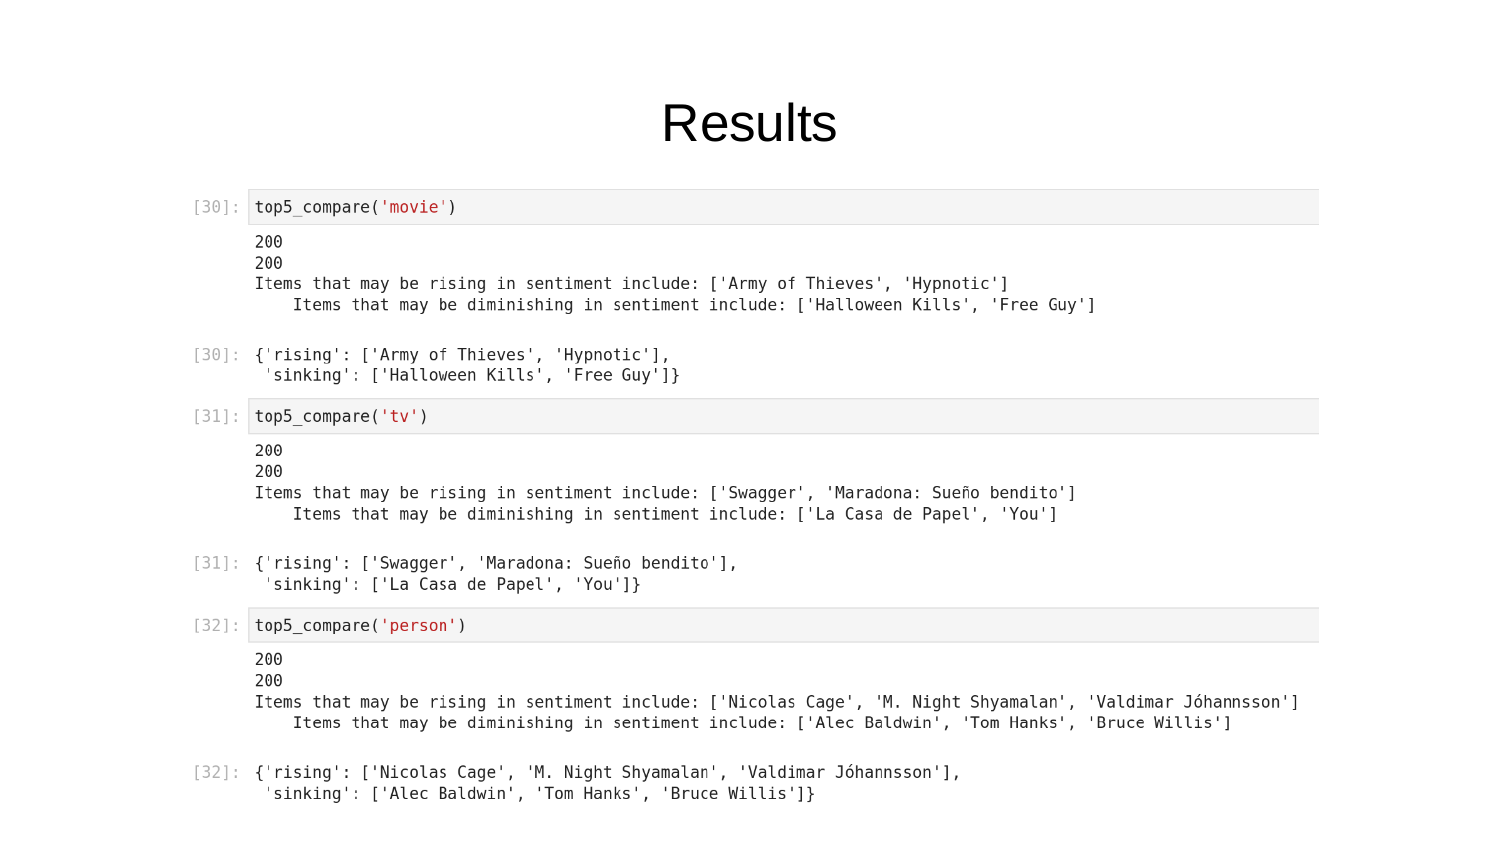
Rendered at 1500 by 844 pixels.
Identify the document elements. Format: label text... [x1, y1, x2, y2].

title Results [51, 72, 1449, 167]
picture [180, 183, 1320, 812]
